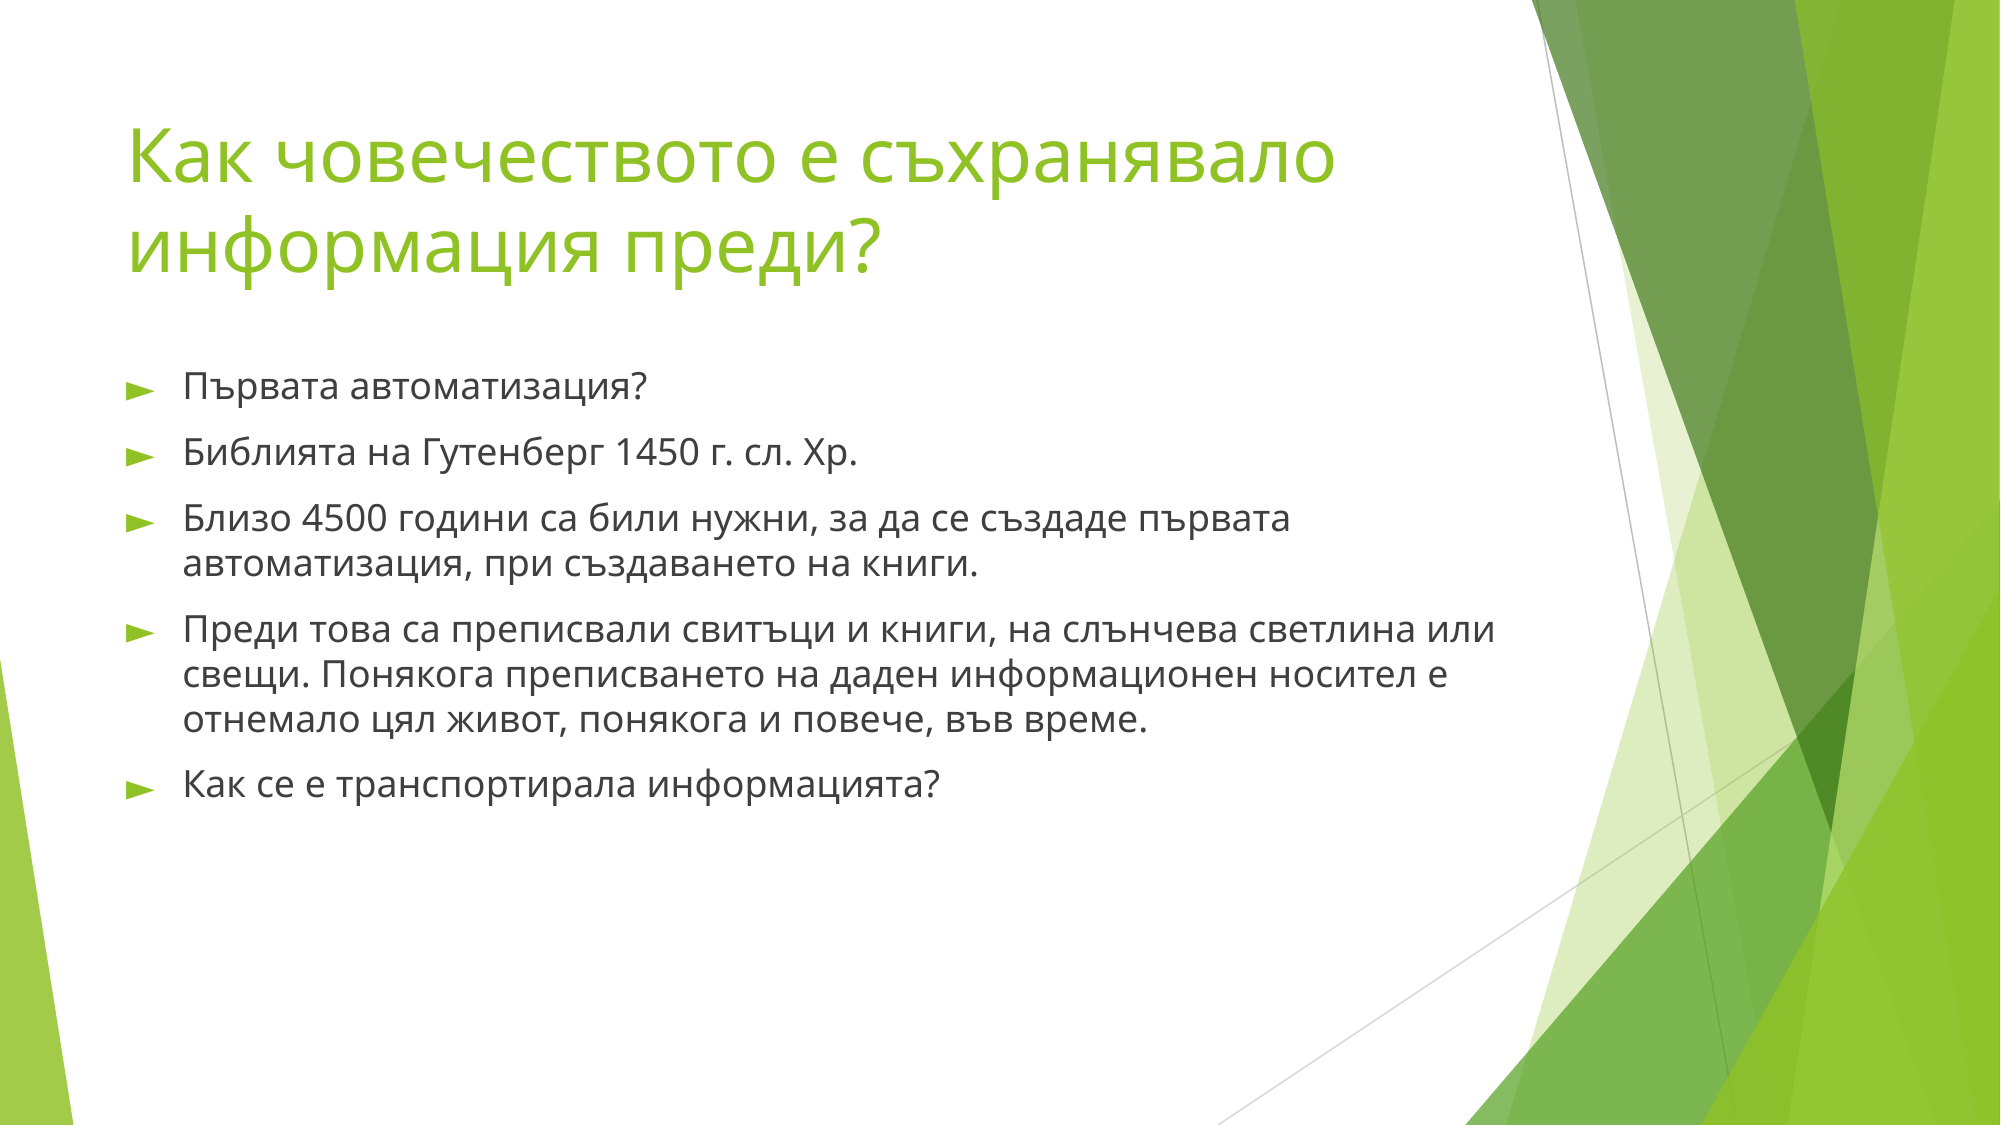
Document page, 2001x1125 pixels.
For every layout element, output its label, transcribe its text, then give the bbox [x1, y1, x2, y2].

title Как човечеството е съхранявало информация преди? [111, 99, 1522, 317]
list Първата автоматизация? Библията на Гутенберг 1450 г. сл. Хр. Близо 4500 години са били нужни, за да се създаде първата автоматизация, при създаването на книги. Преди това са преписвали свитъци и книги, на слънчева светлина или свещи. Понякога преписването на даден информационен носител е отнемало цял живот, понякога и повече, във време. Как се е транспортирала информацията? [111, 354, 1522, 992]
